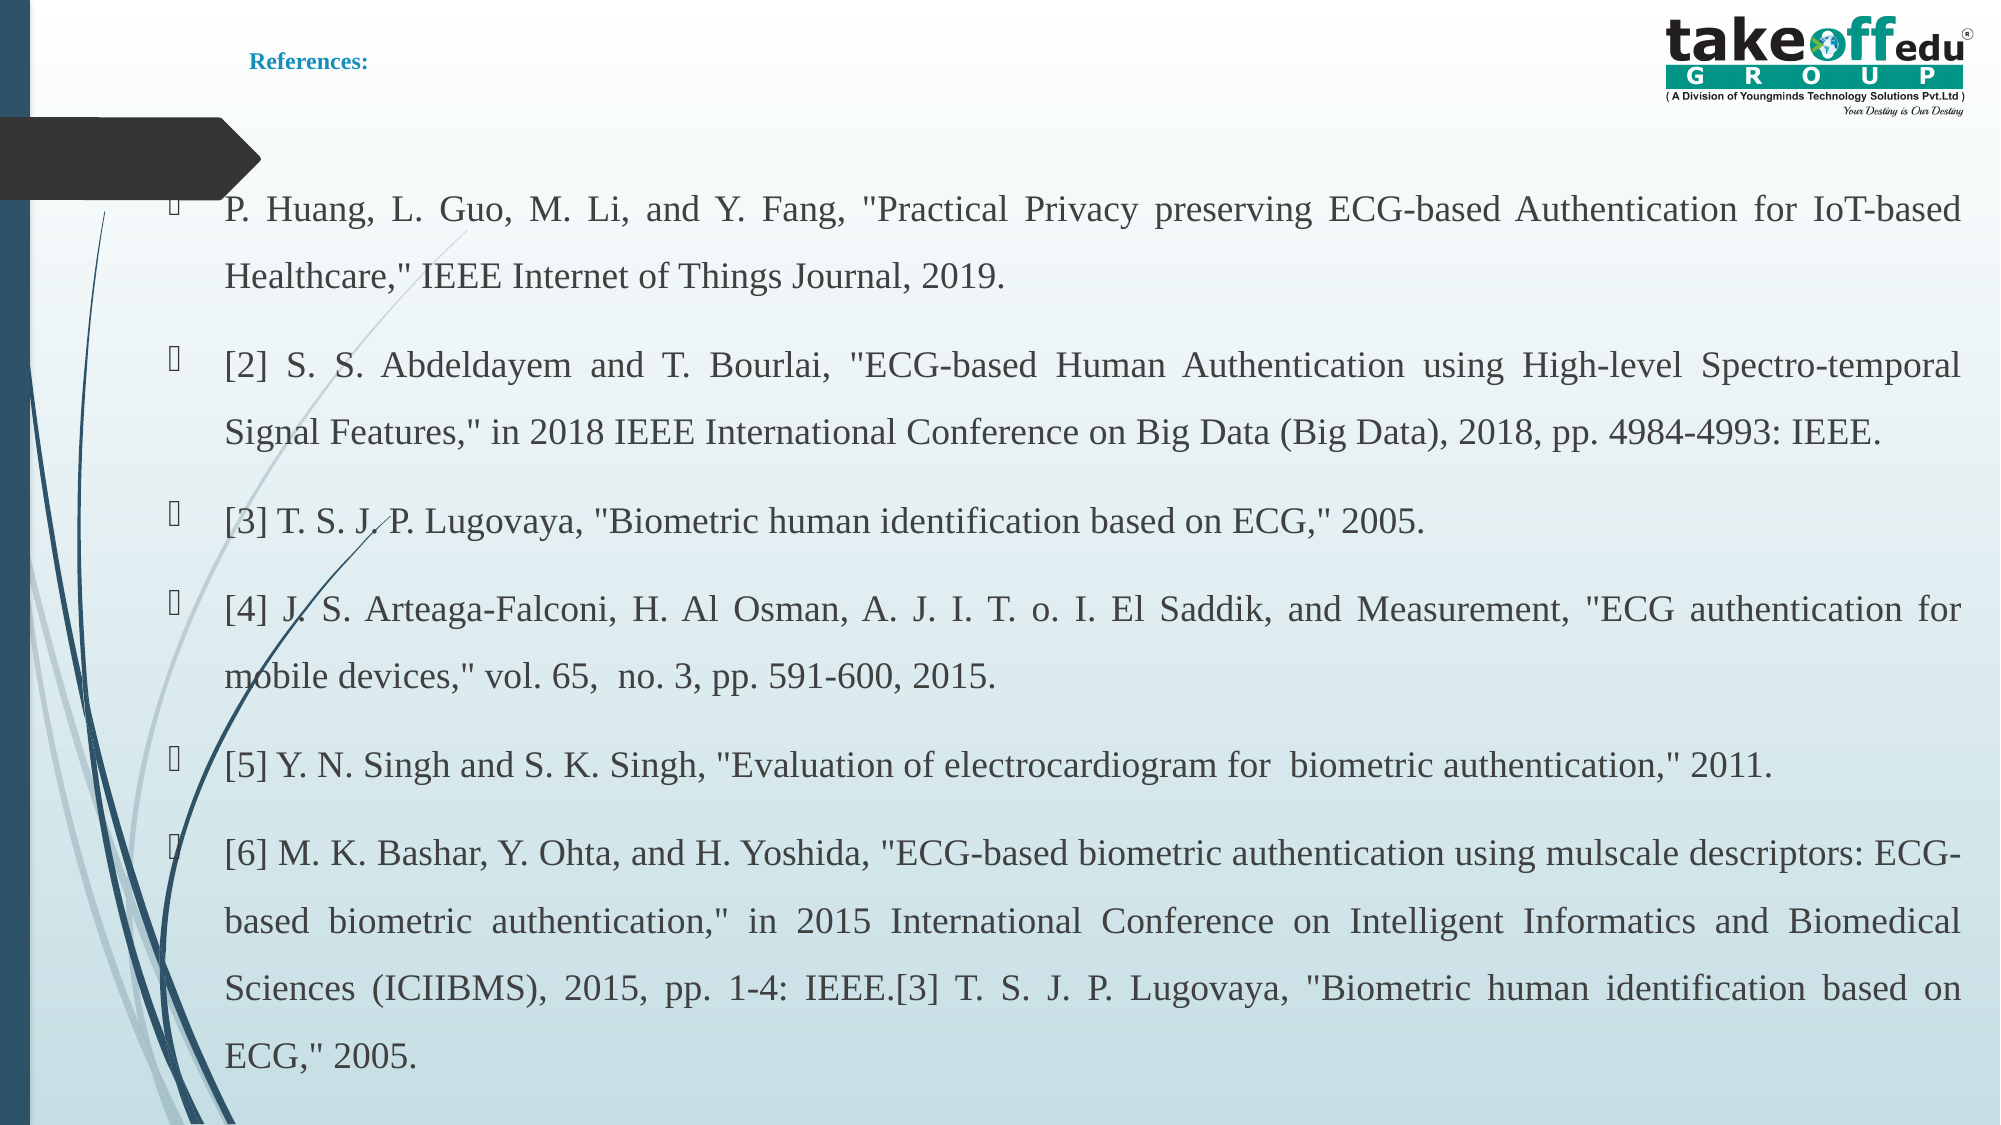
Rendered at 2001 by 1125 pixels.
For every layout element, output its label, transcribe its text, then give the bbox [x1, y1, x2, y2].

picture [1656, 15, 1980, 132]
title References: [234, 38, 1652, 112]
list P. Huang, L. Guo, M. Li, and Y. Fang, "Practical Privacy preserving ECG-based Authentication for IoT-based Healthcare," IEEE Internet of Things Journal, 2019. [2] S. S. Abdeldayem and T. Bourlai, "ECG-based Human Authentication using High-level Spectro-temporal Signal Features," in 2018 IEEE International Conference on Big Data (Big Data), 2018, pp. 4984-4993: IEEE. [3] T. S. J. P. Lugovaya, "Biometric human identification based on ECG," 2005. [4] J. S. Arteaga-Falconi, H. Al Osman, A. J. I. T. o. I. El Saddik, and Measurement, "ECG authentication for mobile devices," vol. 65, no. 3, pp. 591-600, 2015. [5] Y. N. Singh and S. K. Singh, "Evaluation of electrocardiogram for biometric authentication," 2011. [6] M. K. Bashar, Y. Ohta, and H. Yoshida, "ECG-based biometric authentication using mulscale descriptors: ECG-based biometric authentication," in 2015 International Conference on Intelligent Informatics and Biomedical Sciences (ICIIBMS), 2015, pp. 1-4: IEEE.[3] T. S. J. P. Lugovaya, "Biometric human identification based on ECG," 2005. [153, 153, 1979, 1125]
